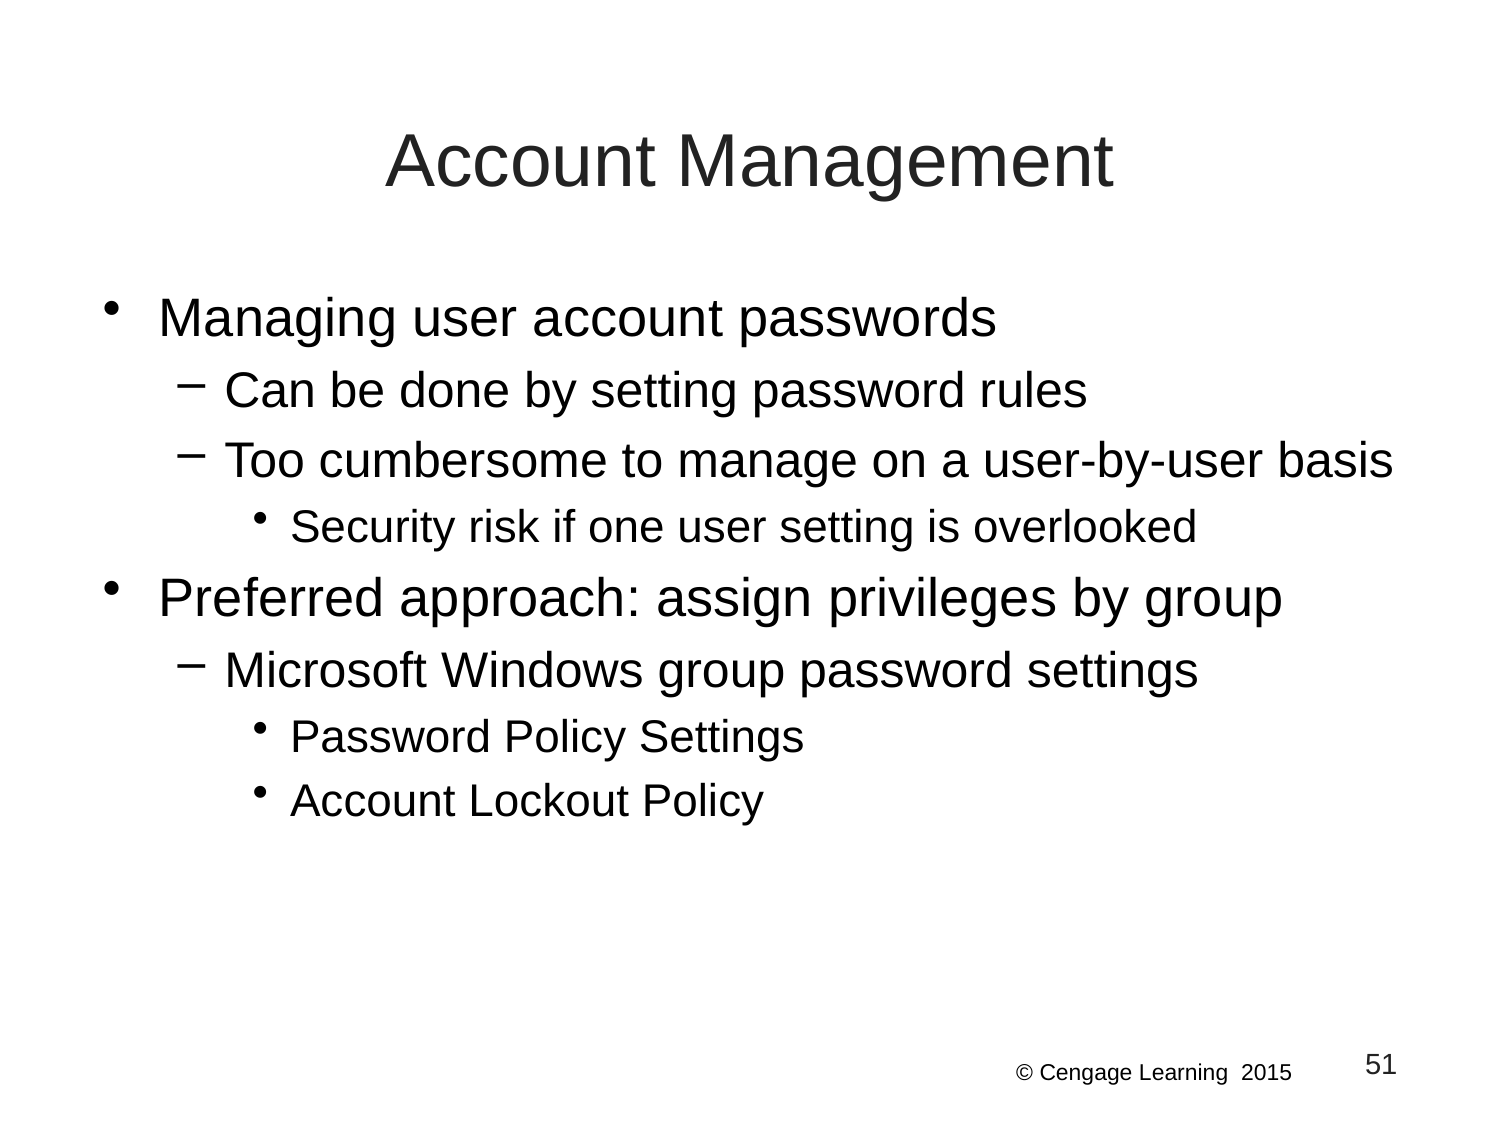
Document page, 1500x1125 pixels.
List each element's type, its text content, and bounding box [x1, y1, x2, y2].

list Managing user account passwords Can be done by setting password rules Too cumbersome to manage on a user-by-user basis Security risk if one user setting is overlooked Preferred approach: assign privileges by group Microsoft Windows group password settings Password Policy Settings Account Lockout Policy [87, 275, 1413, 1025]
title Account Management [87, 62, 1413, 250]
slide_number 51 [1312, 1037, 1413, 1101]
